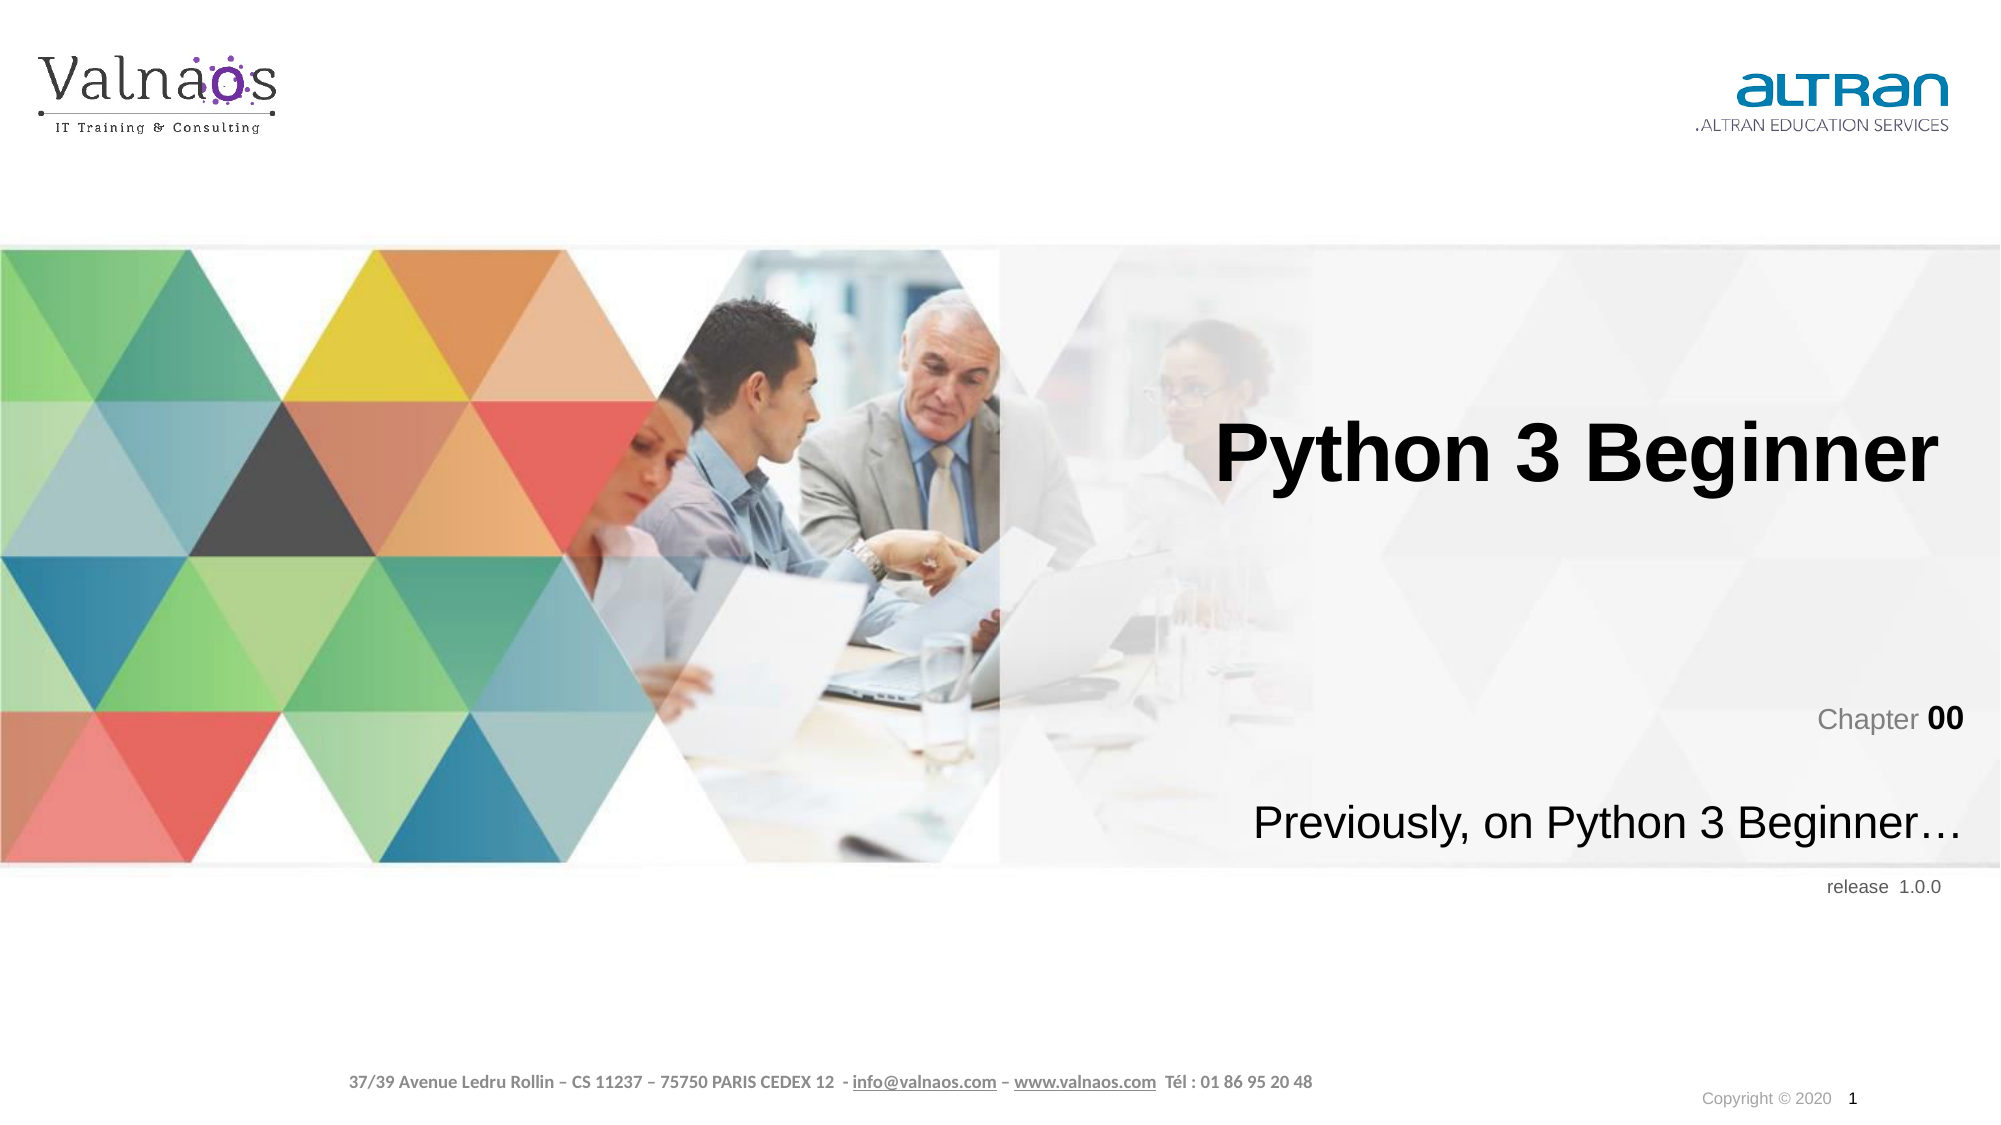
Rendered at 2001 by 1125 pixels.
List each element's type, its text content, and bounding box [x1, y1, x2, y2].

text_box Python 3 Beginner [1212, 402, 1964, 499]
picture [0, 24, 316, 167]
text_box [0, 0, 2000, 1125]
text_box release 1.0.0 [1824, 875, 1964, 898]
text_box Chapter 00 Previously, on Python 3 Beginner… [1025, 679, 1965, 848]
picture [1663, 41, 1980, 163]
slide_number Copyright © 2020 1 [1700, 1087, 1959, 1108]
text_box 37/39 Avenue Ledru Rollin – CS 11237 – 75750 PARIS CEDEX 12 - info@valnaos.com – www.valnaos.com Tél : 01 86 95 20 48 [337, 1056, 1339, 1106]
